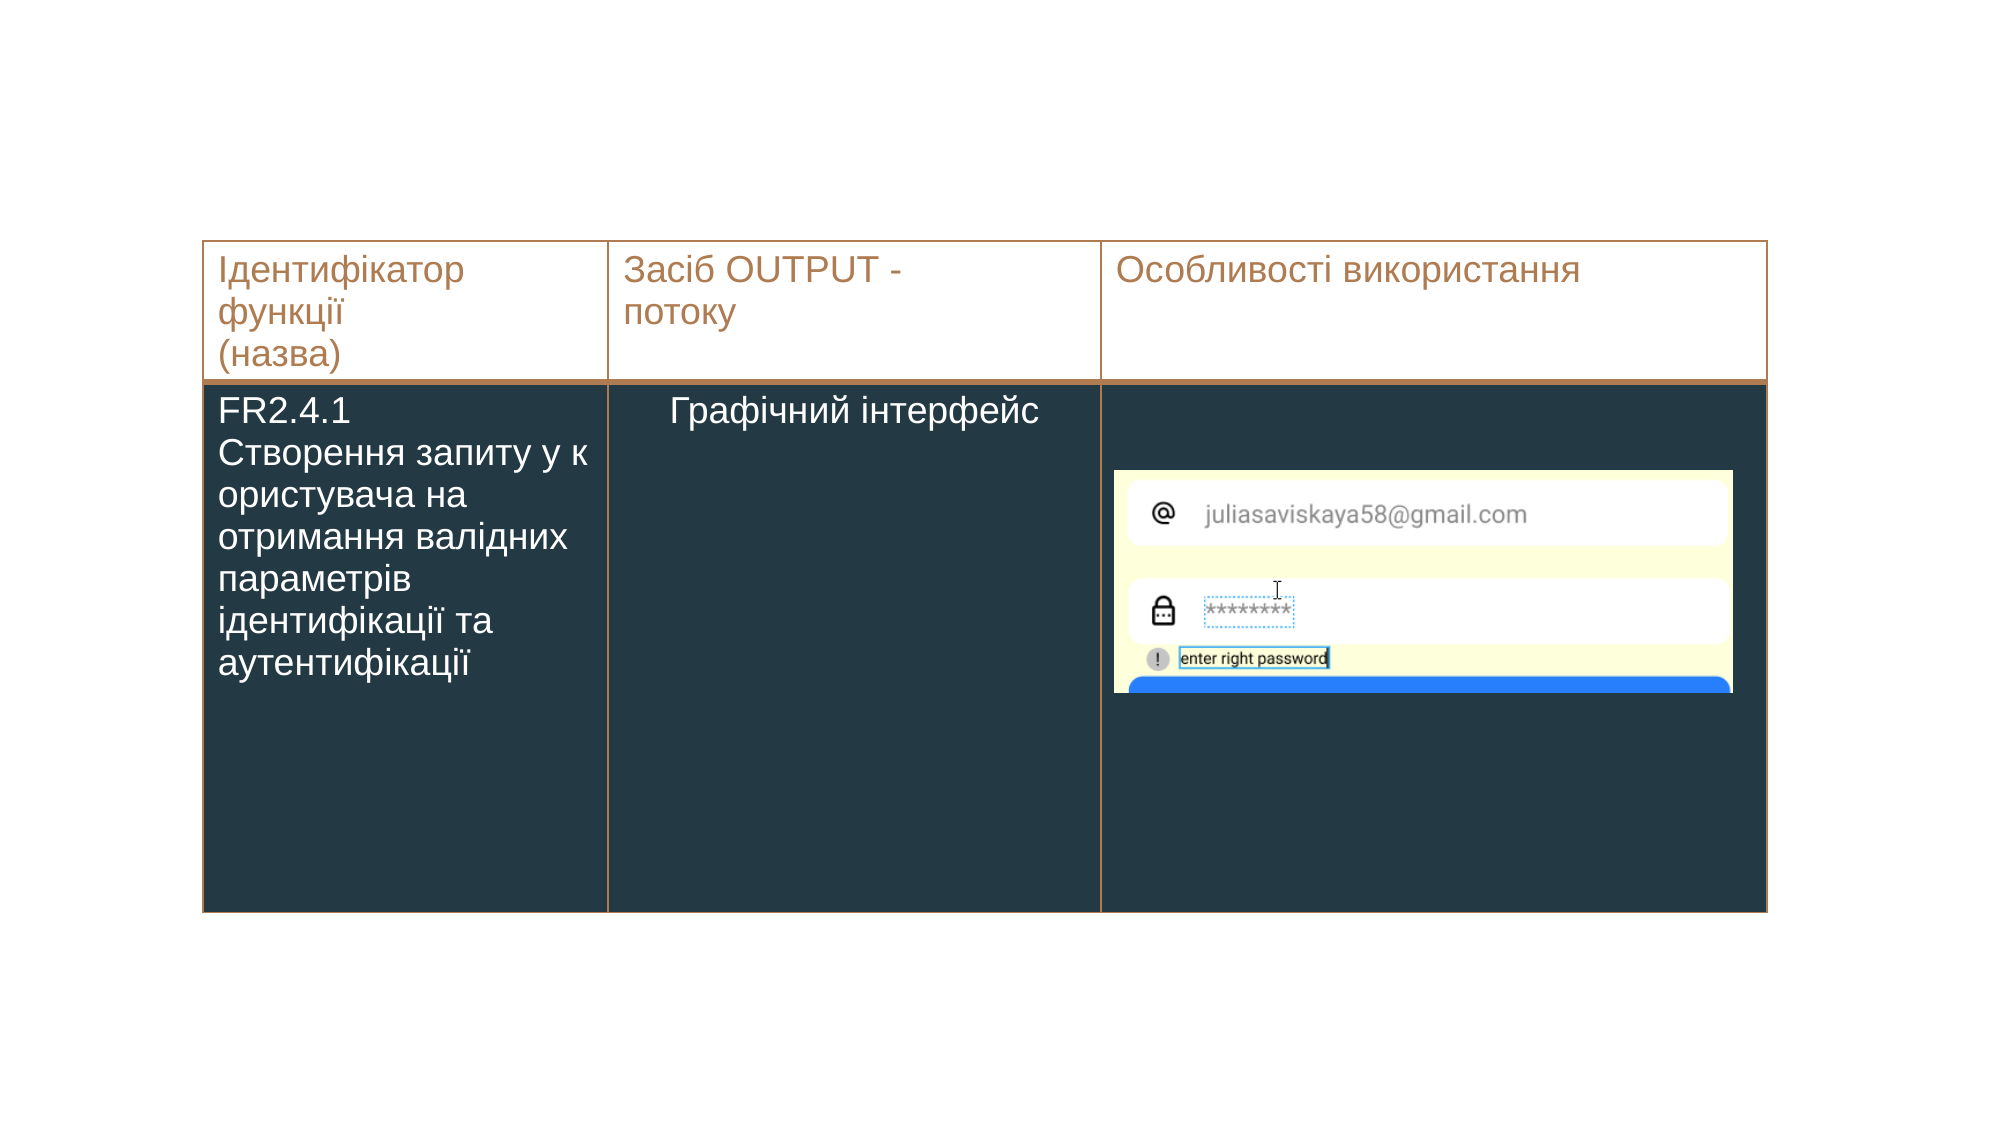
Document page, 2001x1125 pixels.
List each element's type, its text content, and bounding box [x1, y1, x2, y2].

table_cell Графічний інтерфейс [609, 385, 1100, 912]
table_header Особливості використання [1102, 242, 1766, 379]
table_header Засіб OUTPUT - потоку [609, 242, 1100, 379]
table_cell [1102, 385, 1766, 912]
table_cell FR2.4.1 Створення запиту у користувача на отримання валідних параметрів ідентифікації та аутентифікації [204, 385, 607, 912]
table_header Ідентифікатор функції (назва) [204, 242, 607, 379]
picture [1113, 469, 1733, 693]
